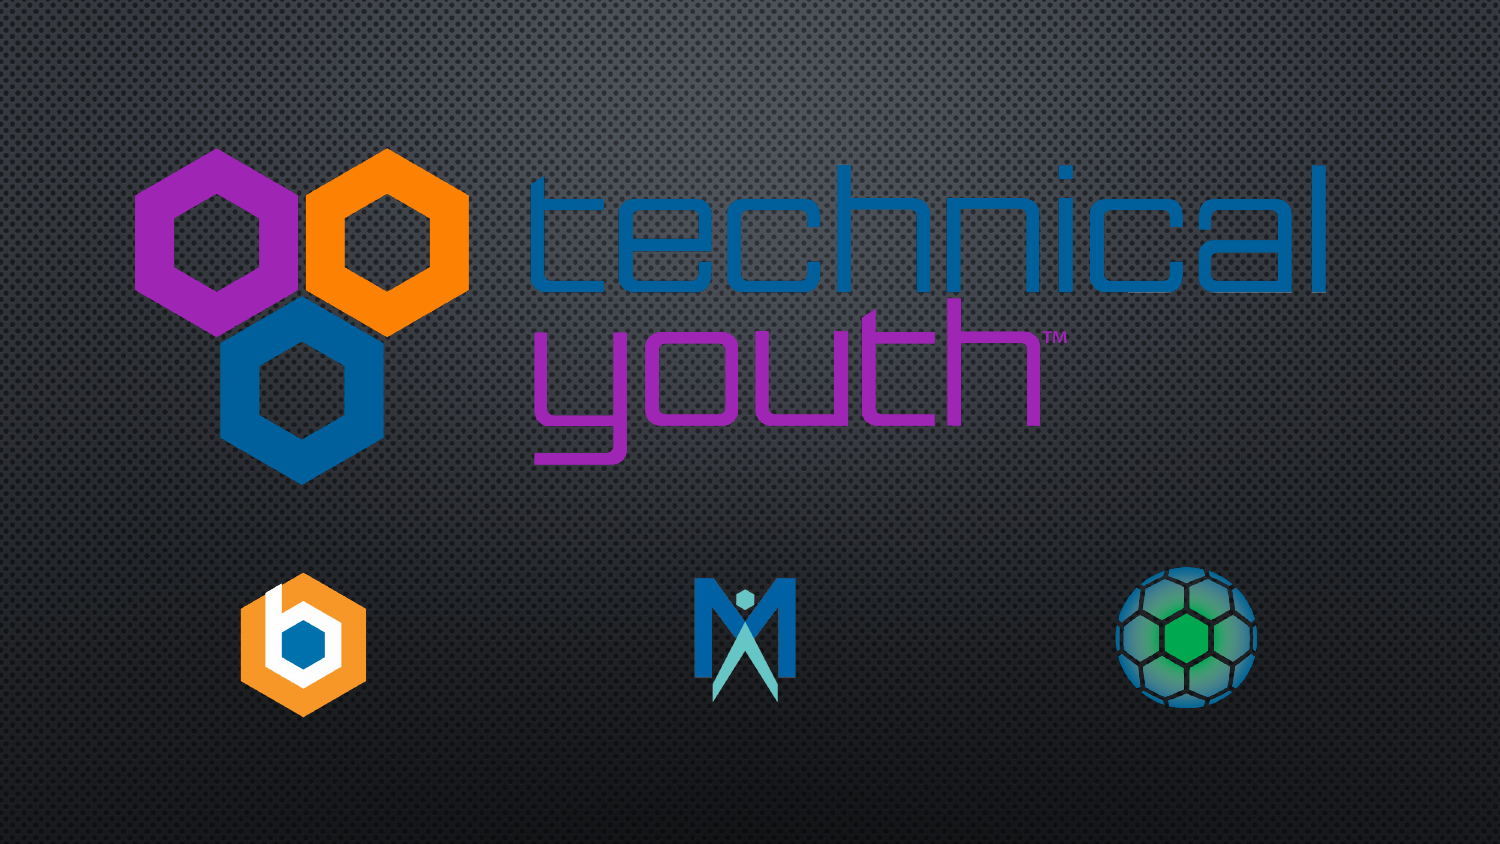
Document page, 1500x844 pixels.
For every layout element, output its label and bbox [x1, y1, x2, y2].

picture [0, 0, 1476, 723]
